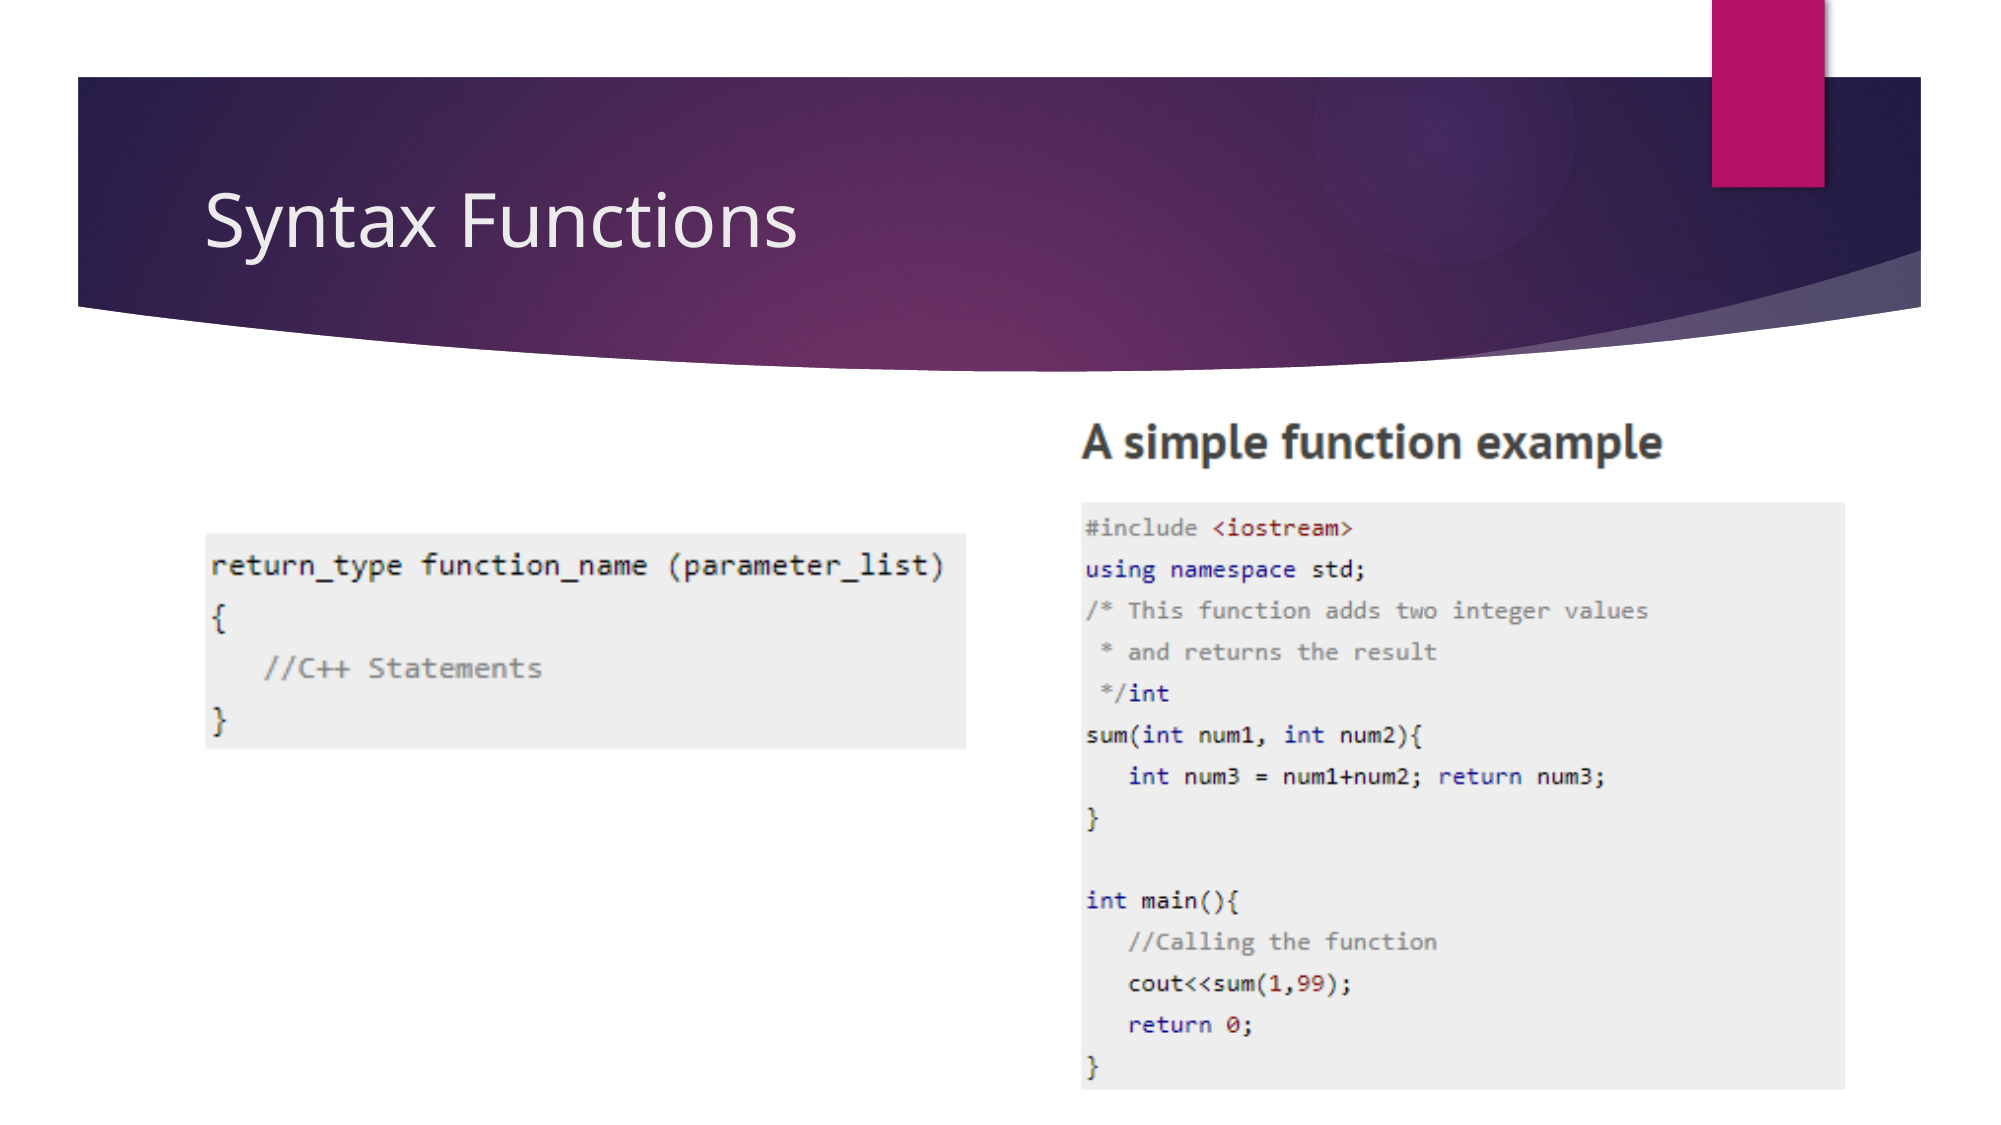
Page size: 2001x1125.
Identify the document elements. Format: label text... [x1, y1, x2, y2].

title Syntax Functions [189, 159, 1627, 276]
picture [188, 528, 966, 758]
picture [1068, 411, 1845, 1102]
